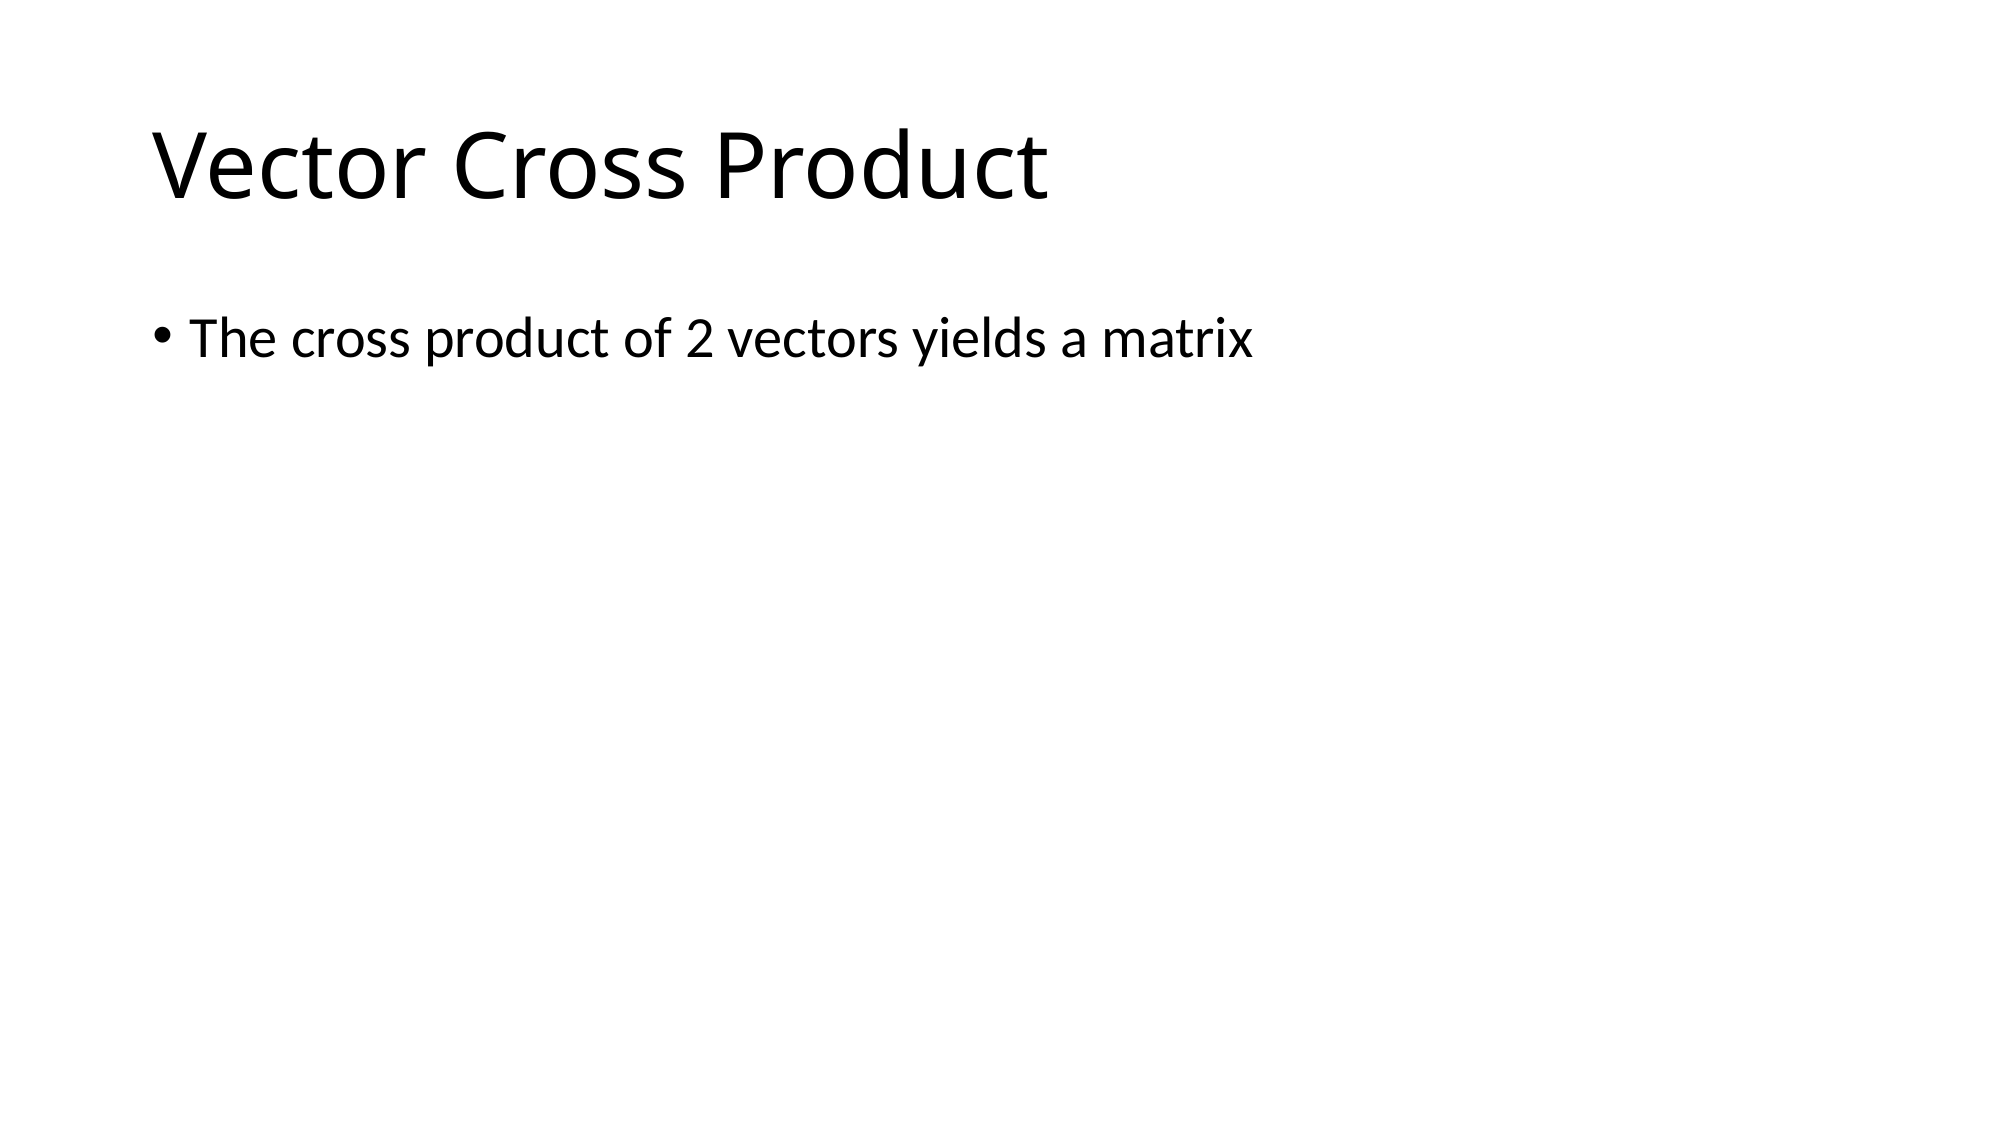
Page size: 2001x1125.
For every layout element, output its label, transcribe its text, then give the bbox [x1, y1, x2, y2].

title Vector Cross Product [137, 59, 1863, 278]
